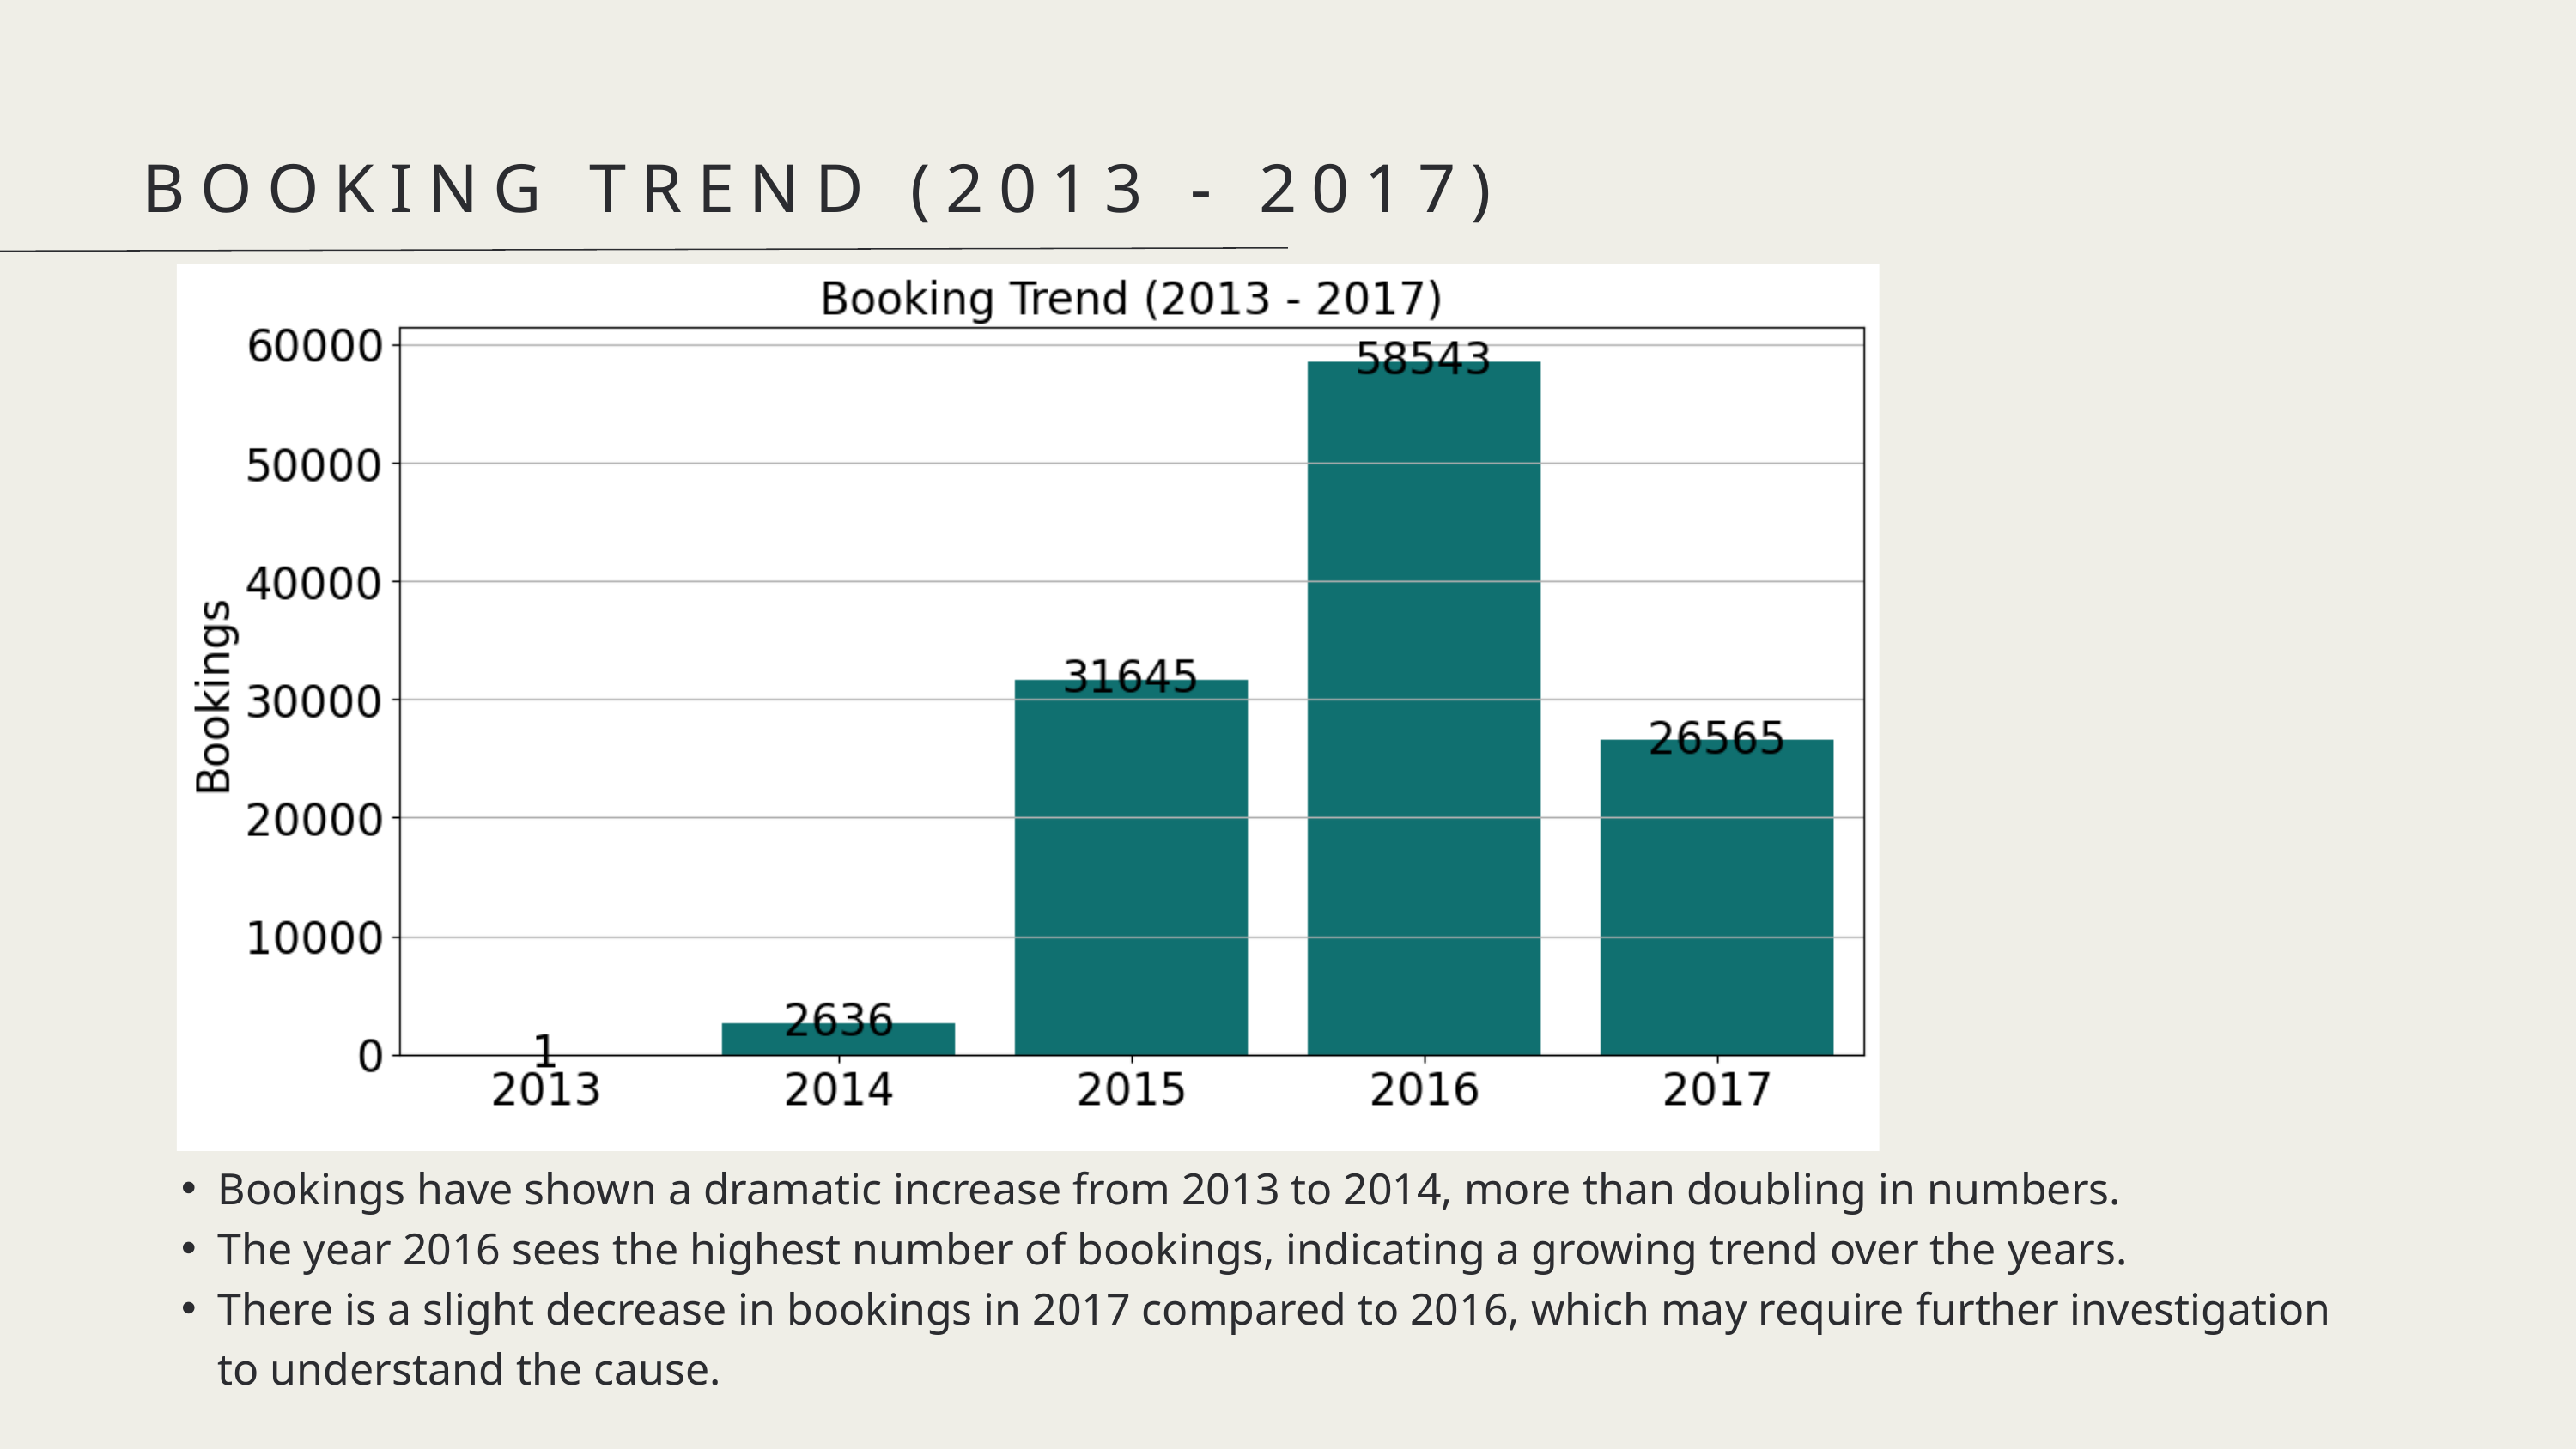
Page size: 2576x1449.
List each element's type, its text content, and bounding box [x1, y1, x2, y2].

text_box BOOKING TREND (2013 - 2017) [142, 132, 2428, 226]
text_box Bookings have shown a dramatic increase from 2013 to 2014, more than doubling in numbers. The year 2016 sees the highest number of bookings, indicating a growing trend over the years. There is a slight decrease in bookings in 2017 compared to 2016, which may require further investigation to understand the cause. [144, 1153, 2378, 1449]
text_box [176, 264, 1880, 1151]
